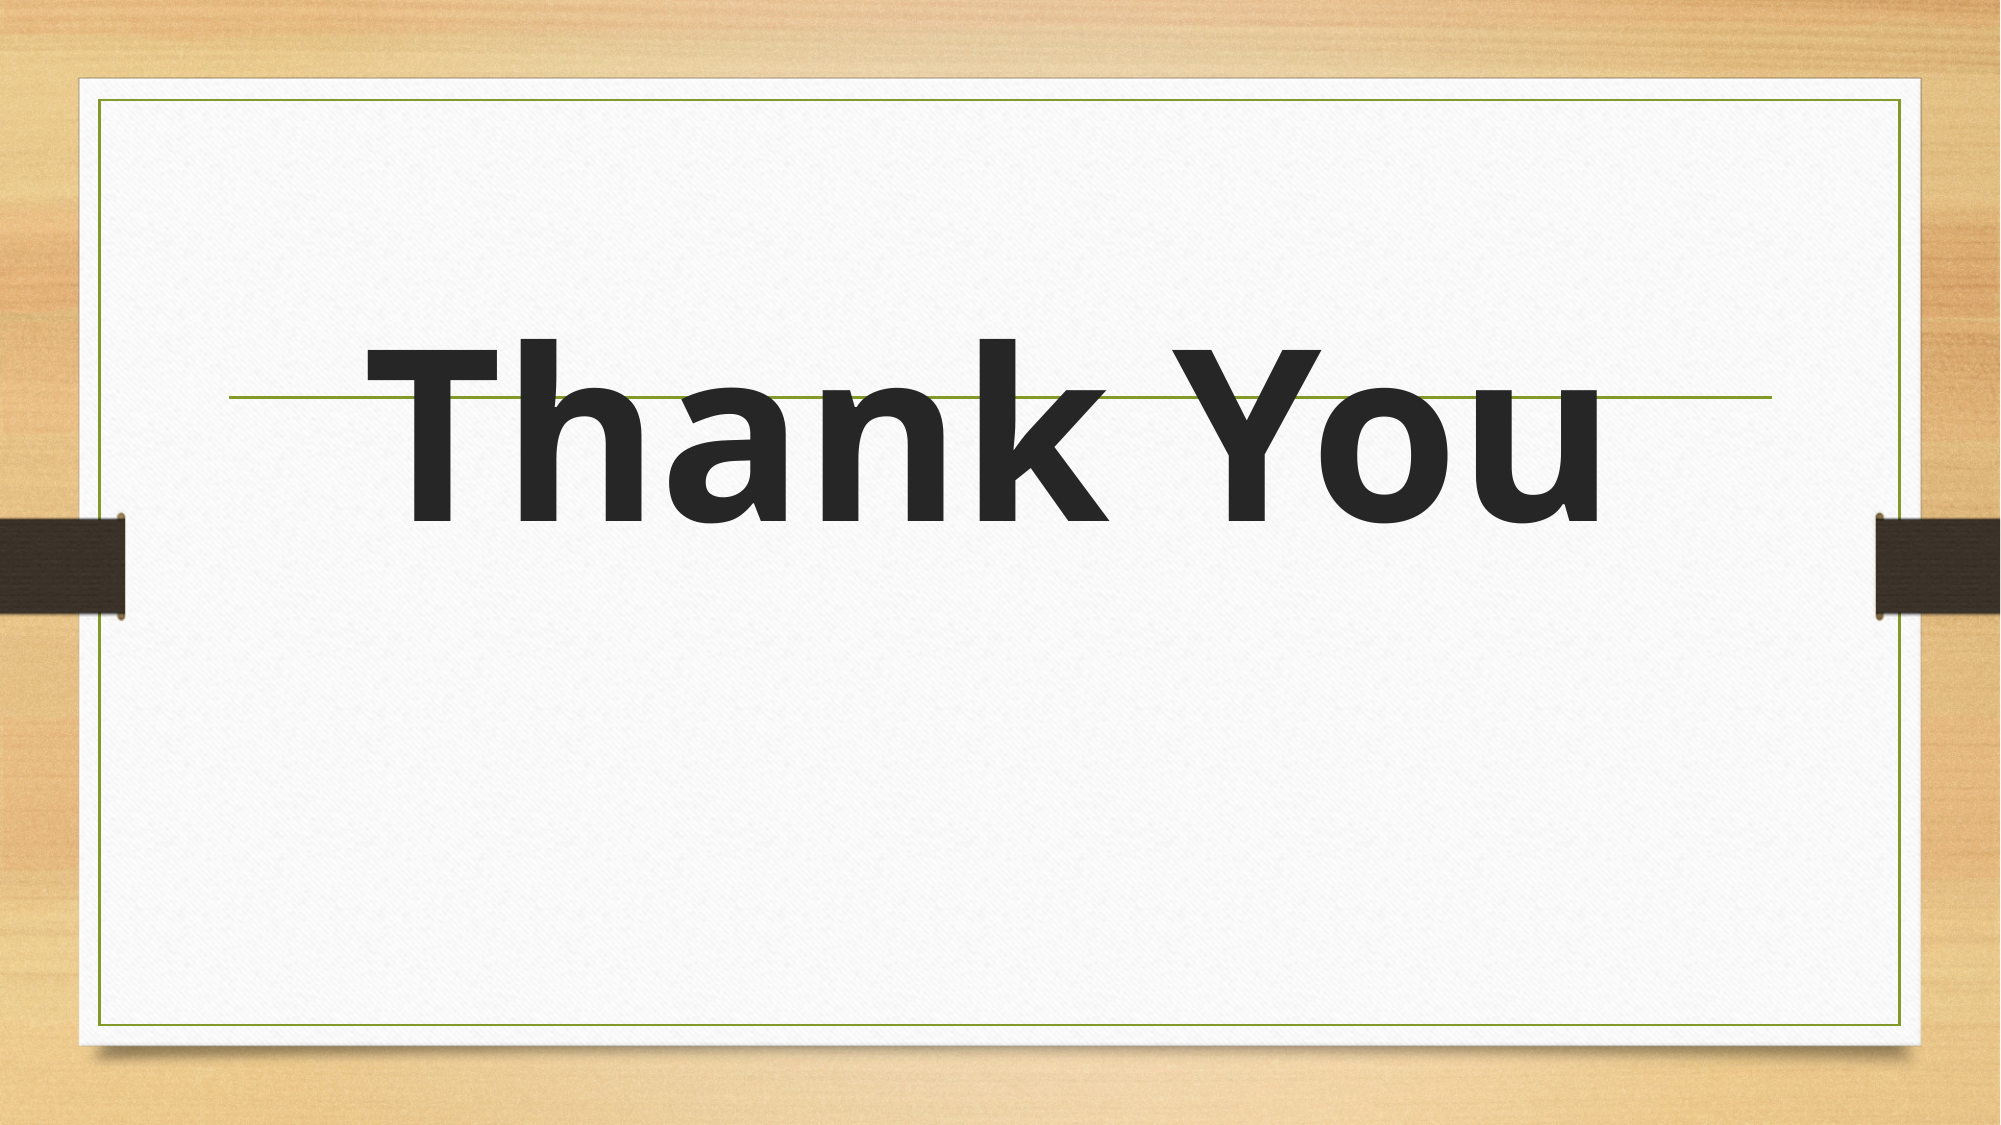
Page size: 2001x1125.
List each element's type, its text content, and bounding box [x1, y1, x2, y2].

picture [0, 0, 2001, 1125]
title Thank You [320, 241, 1659, 897]
